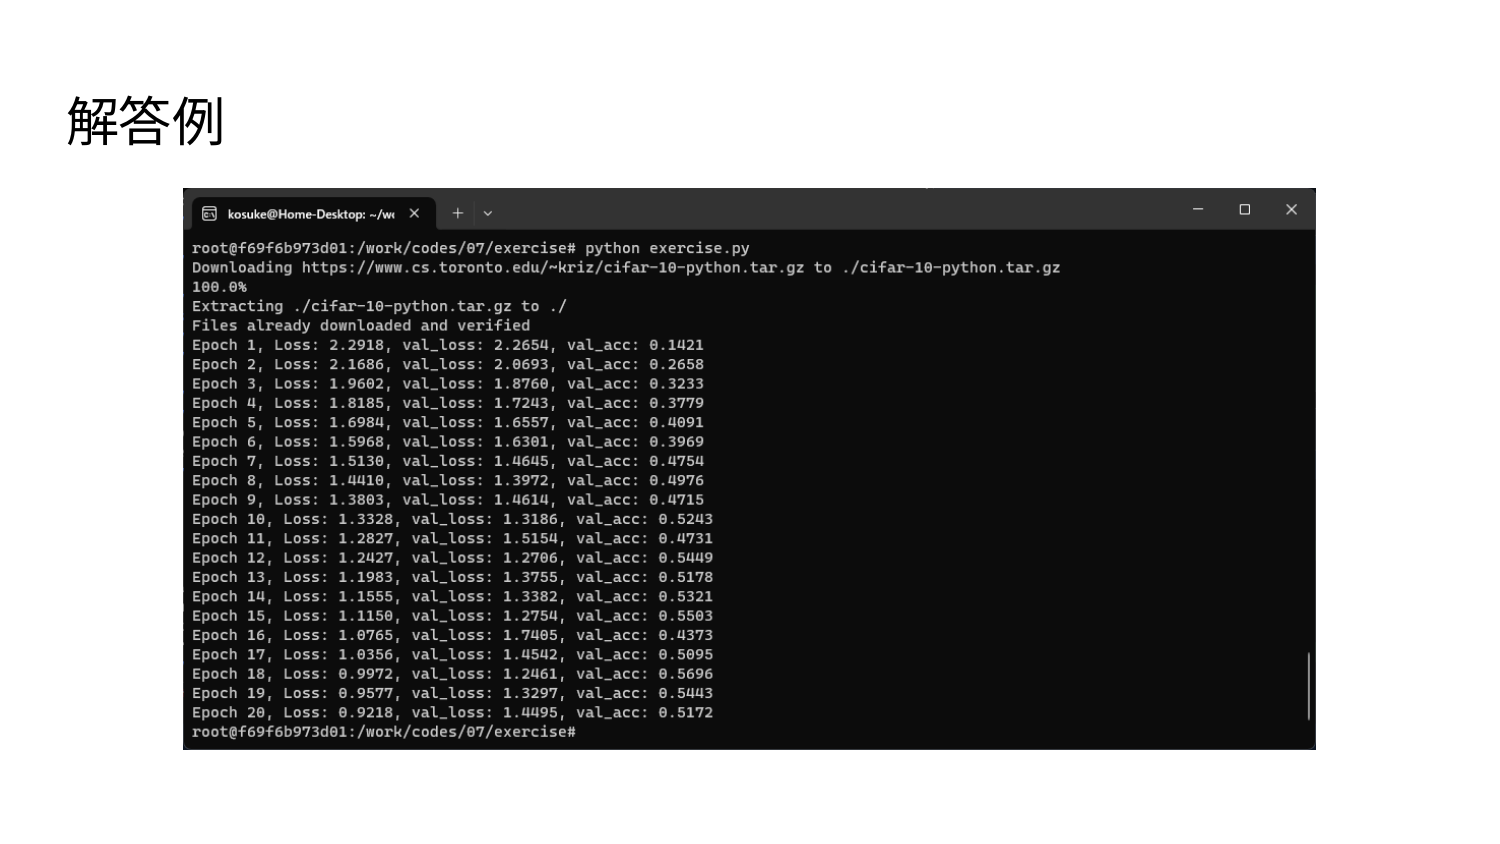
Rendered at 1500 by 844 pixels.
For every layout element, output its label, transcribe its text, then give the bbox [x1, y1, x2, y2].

title 解答例 [51, 72, 1449, 167]
picture [183, 188, 1317, 750]
